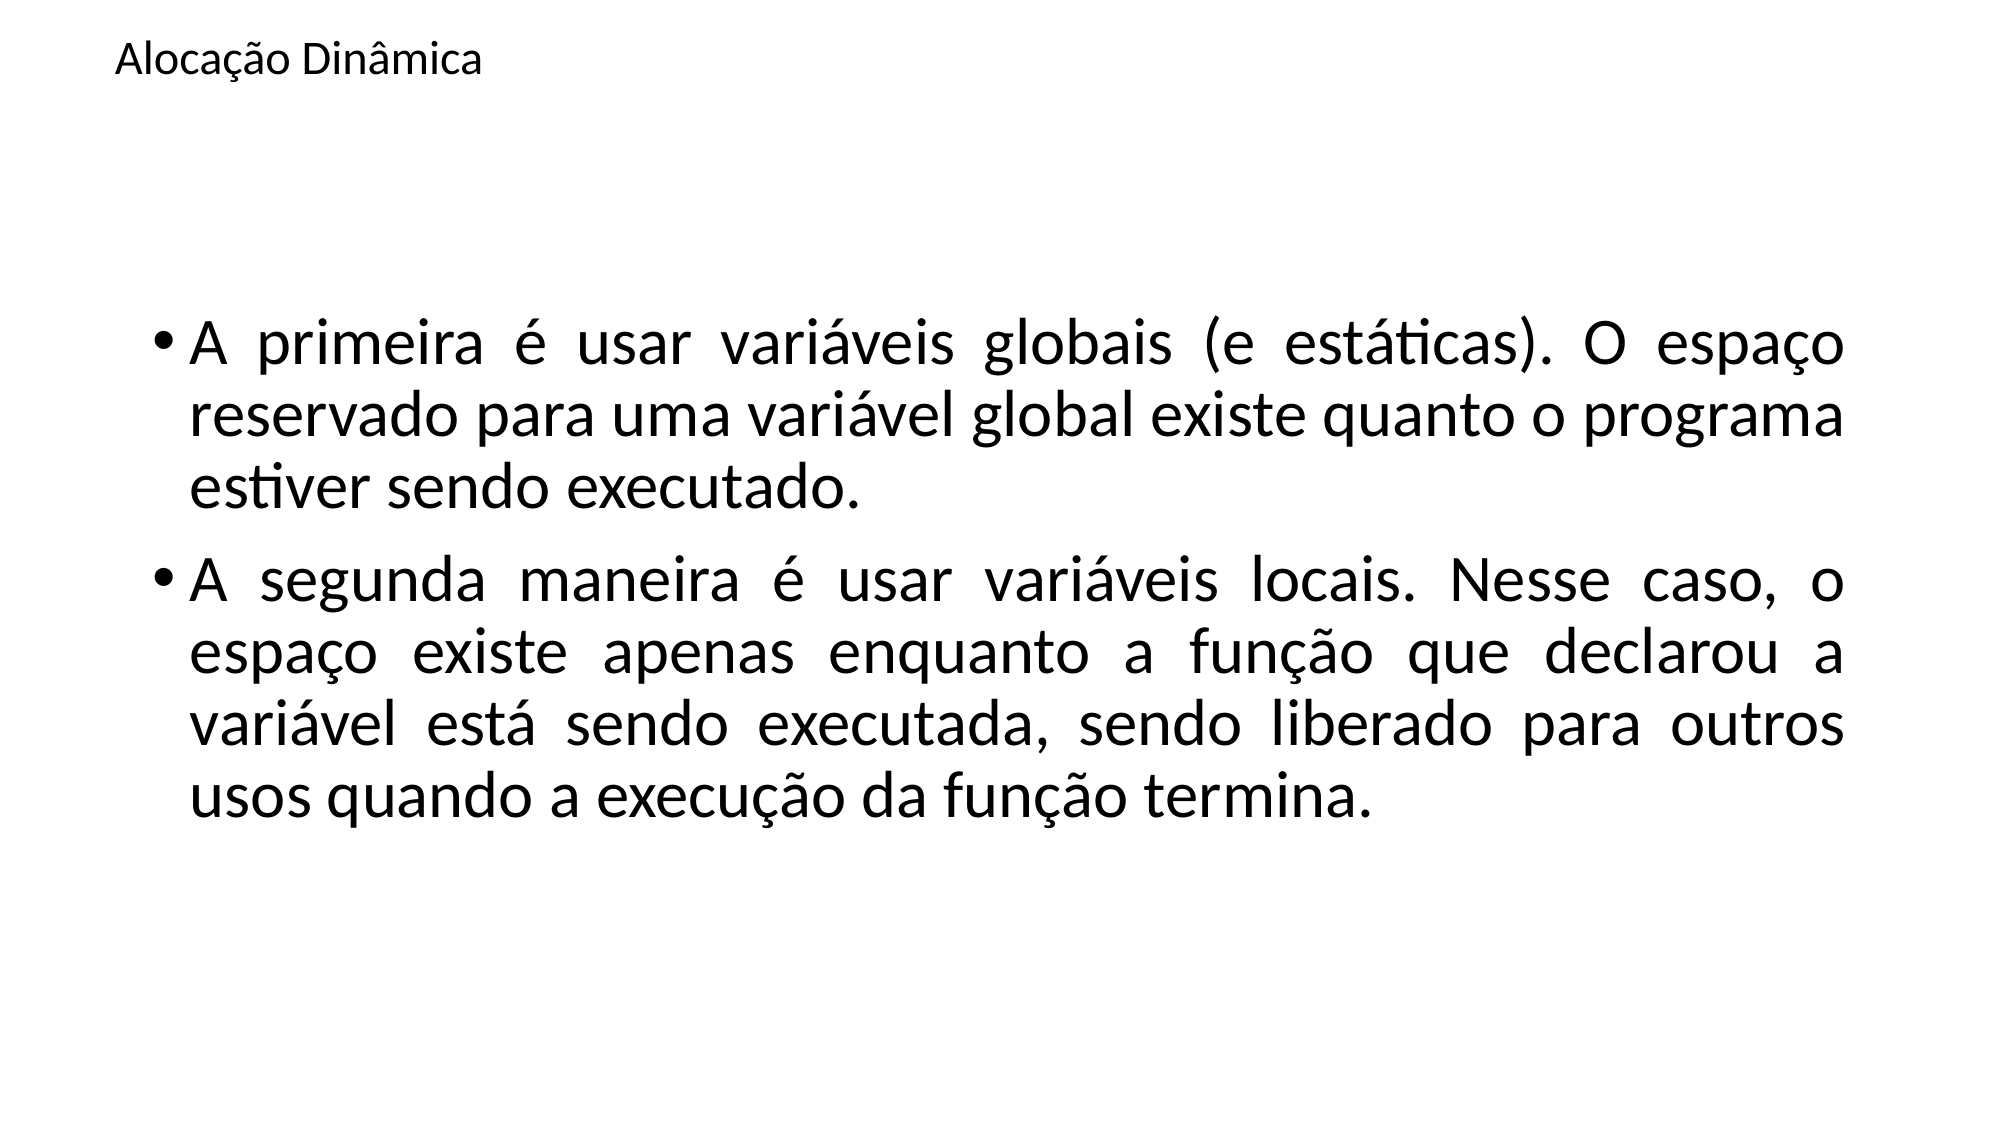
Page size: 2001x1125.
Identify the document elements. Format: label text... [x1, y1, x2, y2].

title Alocação Dinâmica [99, 24, 1684, 93]
list A primeira é usar variáveis globais (e estáticas). O espaço reservado para uma variável global existe quanto o programa estiver sendo executado. A segunda maneira é usar variáveis locais. Nesse caso, o espaço existe apenas enquanto a função que declarou a variável está sendo executada, sendo liberado para outros usos quando a execução da função termina. [137, 299, 1863, 1014]
